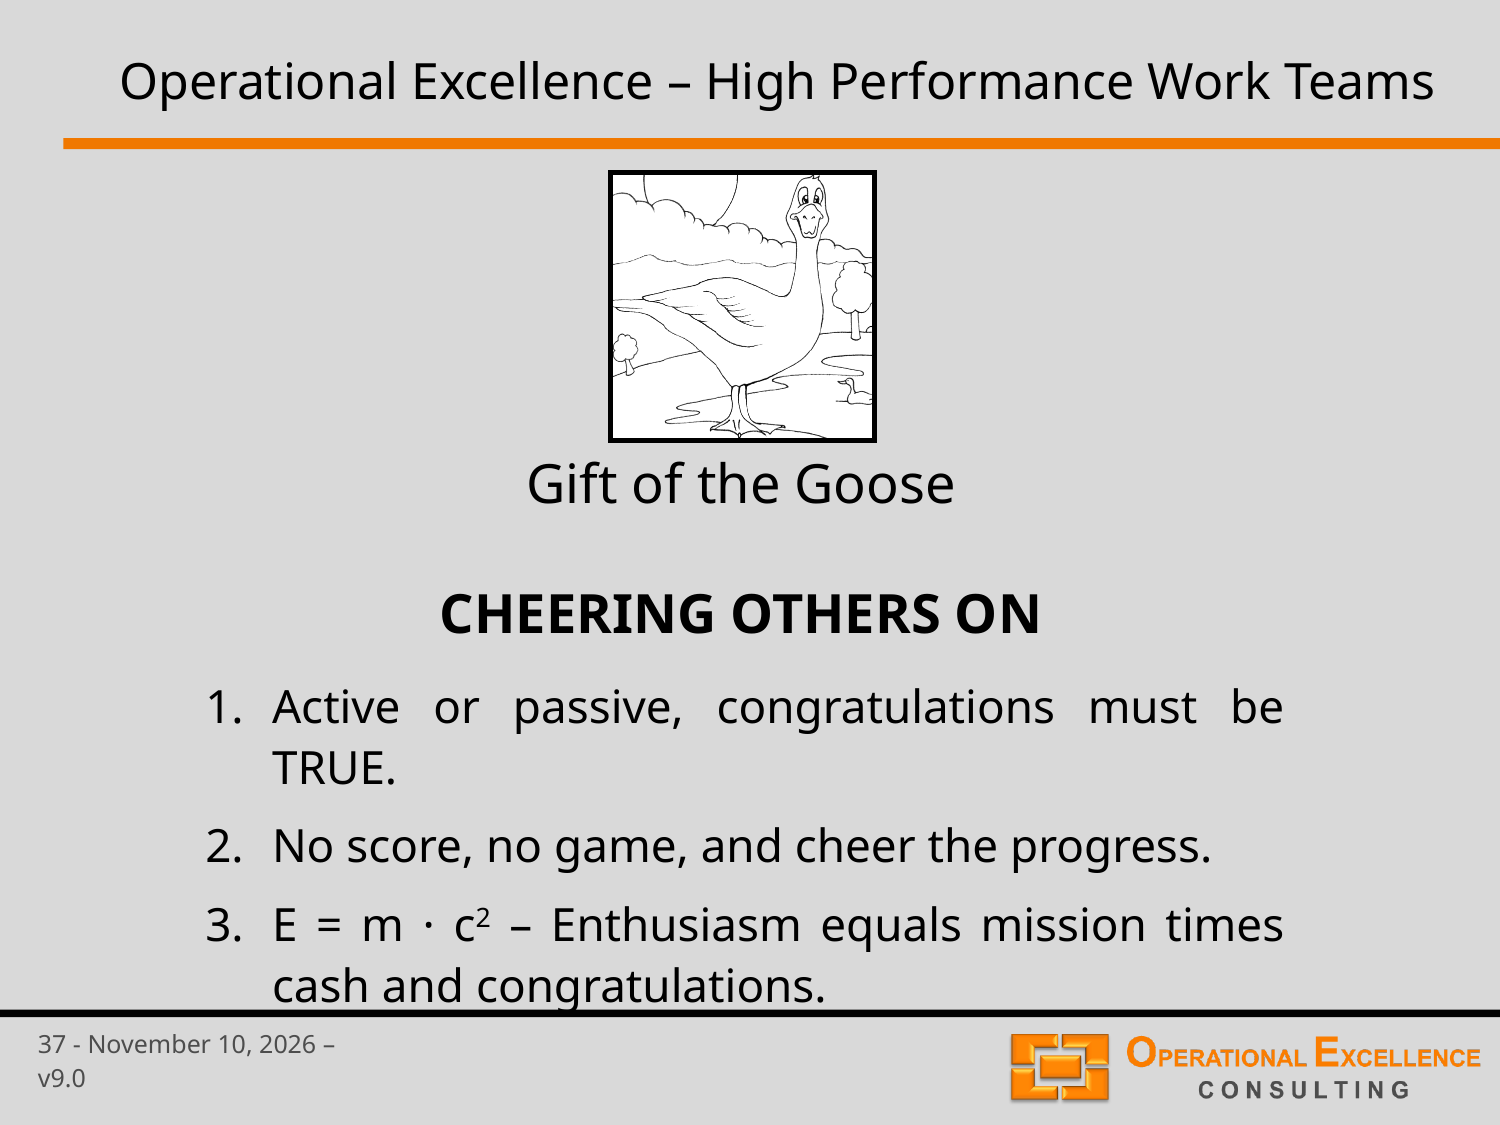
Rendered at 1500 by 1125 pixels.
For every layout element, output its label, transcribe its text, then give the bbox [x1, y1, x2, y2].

picture [612, 174, 873, 439]
text_box Gift of the Goose CHEERING OTHERS ON [424, 441, 1058, 652]
text_box Active or passive, congratulations must be TRUE. No score, no game, and cheer the progress. E = m · c2 – Enthusiasm equals mission times cash and congratulations. [190, 665, 1300, 1019]
picture [1005, 1013, 1500, 1118]
title Operational Excellence – High Performance Work Teams [57, 32, 1451, 128]
